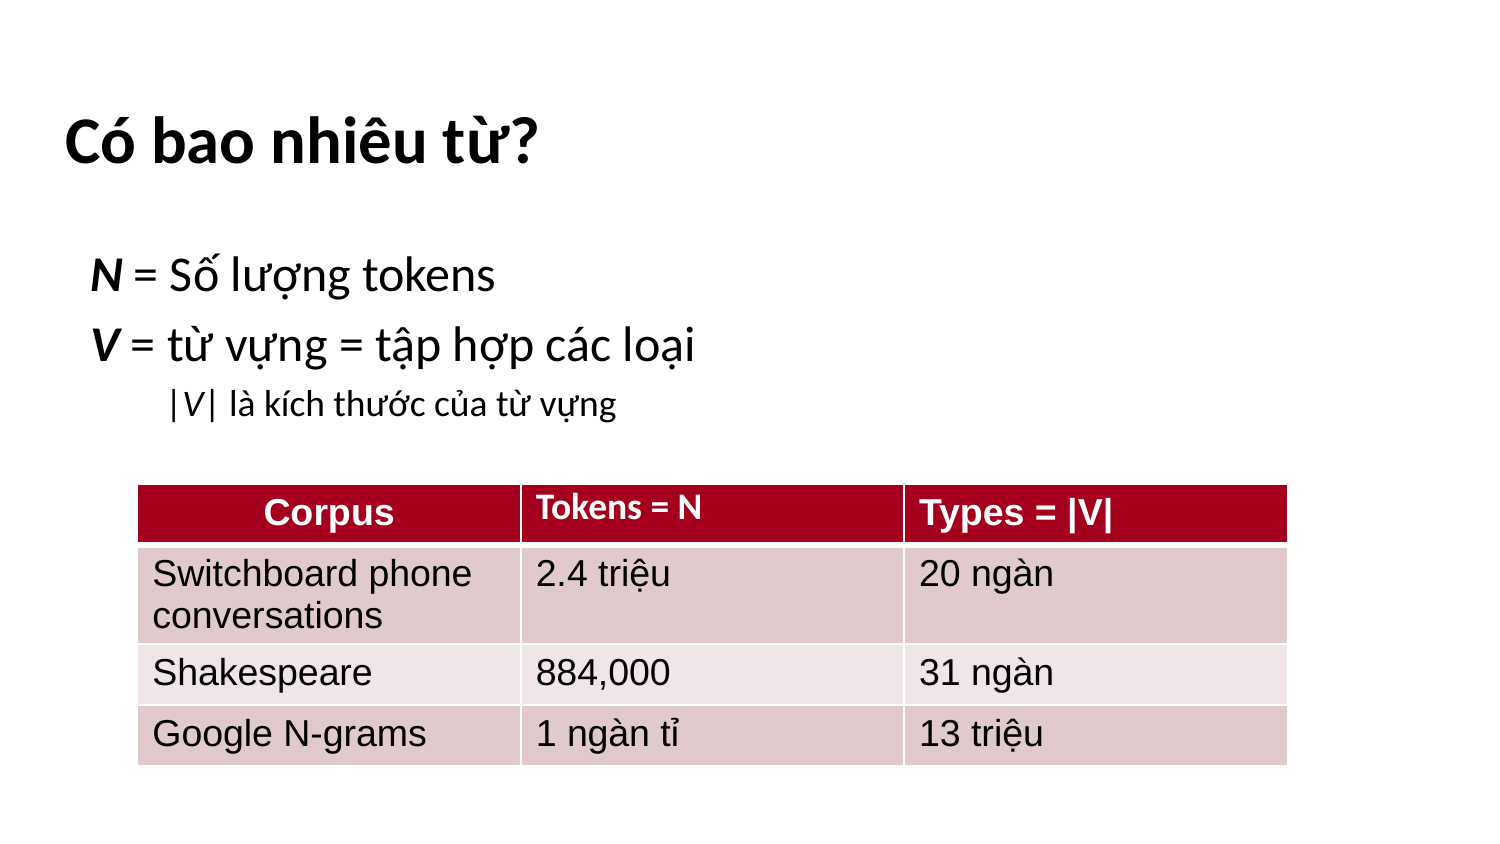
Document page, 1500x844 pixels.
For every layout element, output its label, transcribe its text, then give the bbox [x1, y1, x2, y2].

table_cell 1 ngàn tỉ [522, 706, 903, 765]
table_cell 2.4 triệu [522, 548, 903, 643]
table_header Corpus [138, 485, 520, 542]
table_cell 20 ngàn [905, 548, 1287, 643]
title Có bao nhiêu từ? [50, 62, 1450, 185]
table_cell 884,000 [522, 645, 903, 704]
table_cell Google N-grams [138, 706, 520, 765]
table_header Tokens = N [522, 485, 903, 542]
list N = Số lượng tokens V = từ vựng = tập hợp các loại |V| là kích thước của từ vựng [75, 234, 1463, 844]
table_header Types = |V| [905, 485, 1287, 542]
table_cell Switchboard phone conversations [138, 548, 520, 643]
table_cell 13 triệu [905, 706, 1287, 765]
table_cell Shakespeare [138, 645, 520, 704]
table_cell 31 ngàn [905, 645, 1287, 704]
